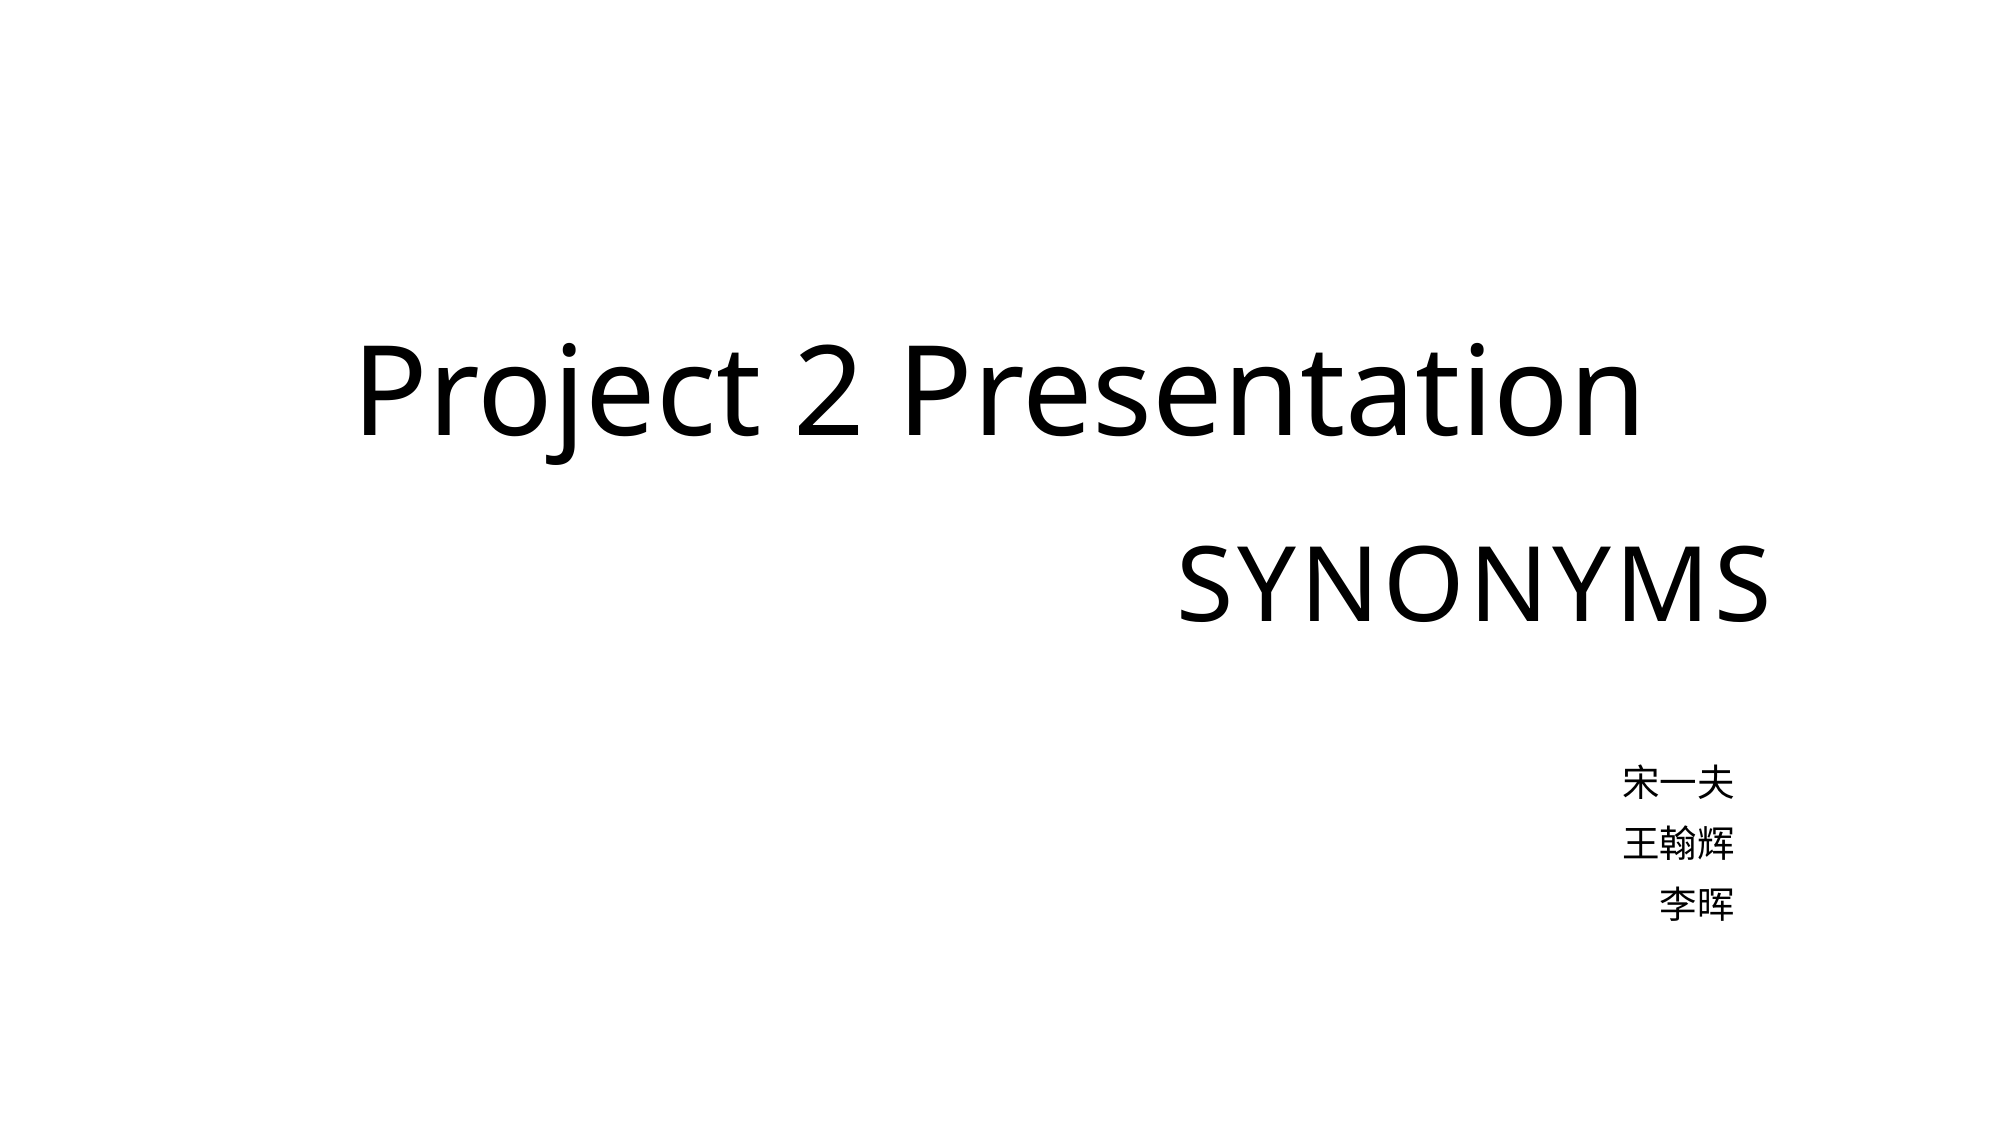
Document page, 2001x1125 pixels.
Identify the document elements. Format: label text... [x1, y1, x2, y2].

subtitle 宋一夫 王翰辉 李晖 [249, 756, 1750, 1029]
text_box Synonyms [556, 470, 1788, 650]
title Project 2 Presentation [249, 78, 1750, 471]
